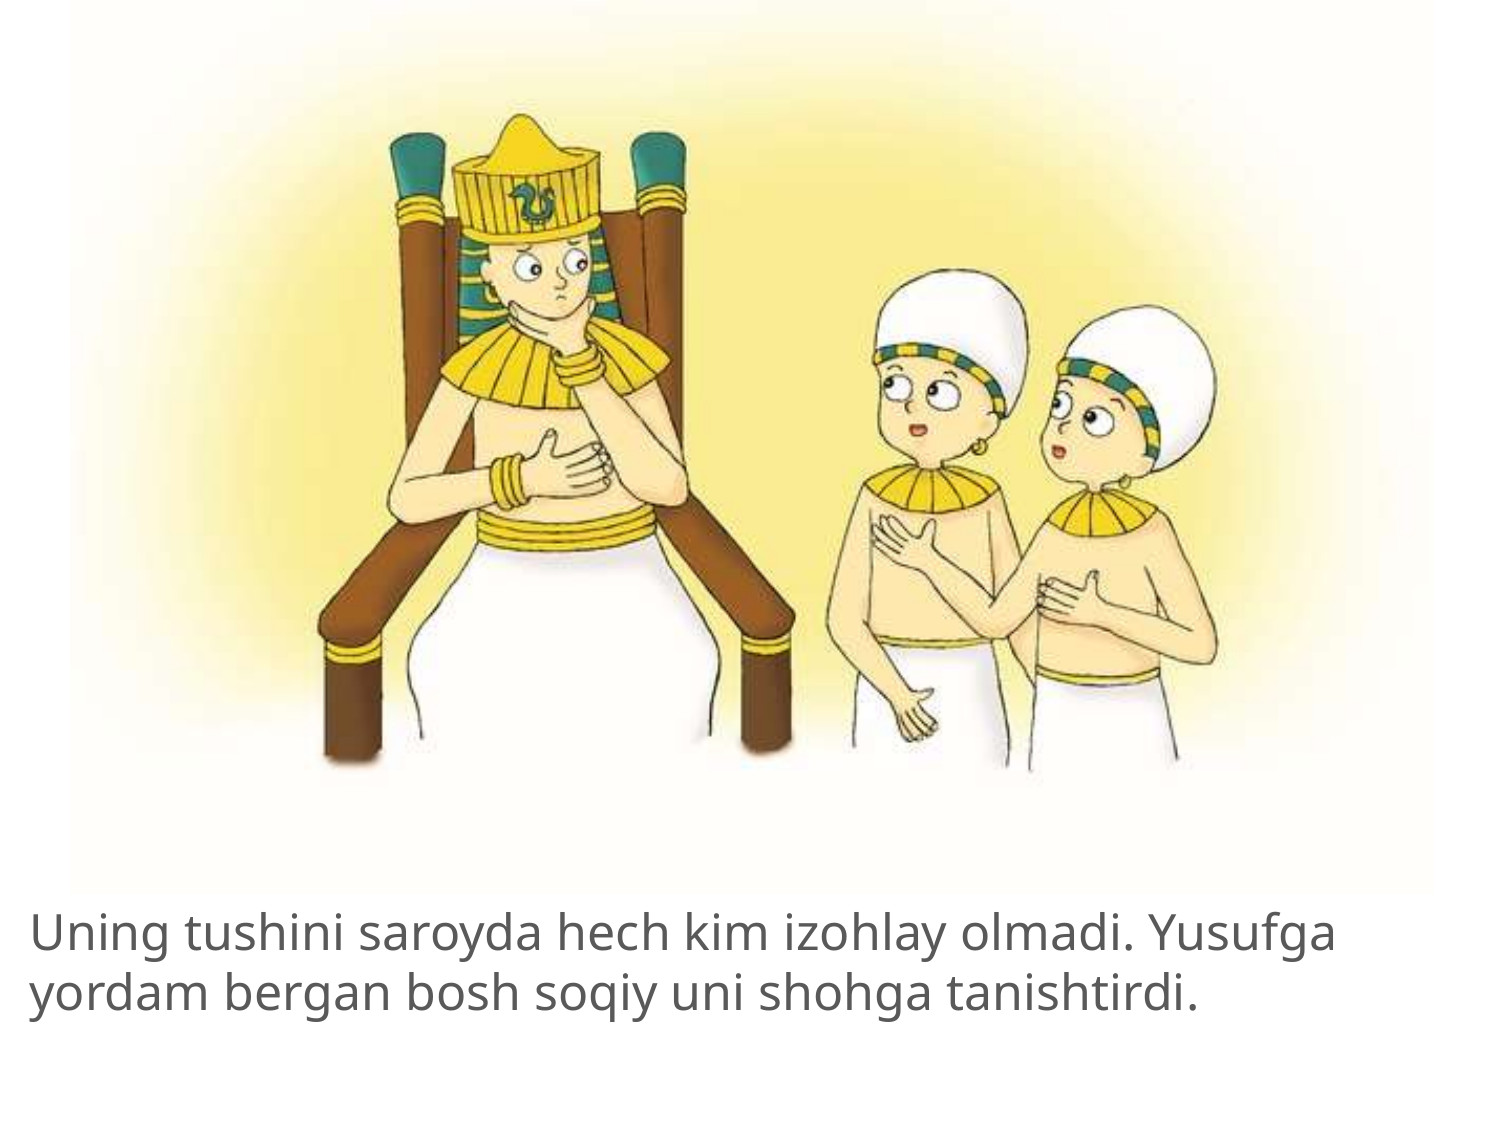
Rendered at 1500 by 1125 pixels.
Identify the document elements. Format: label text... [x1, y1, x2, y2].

text_box Uning tushini saroyda hech kim izohlay olmadi. Yusufga yordam bergan bosh soqiy uni shohga tanishtirdi. [14, 893, 1486, 1028]
picture [69, 0, 1435, 894]
